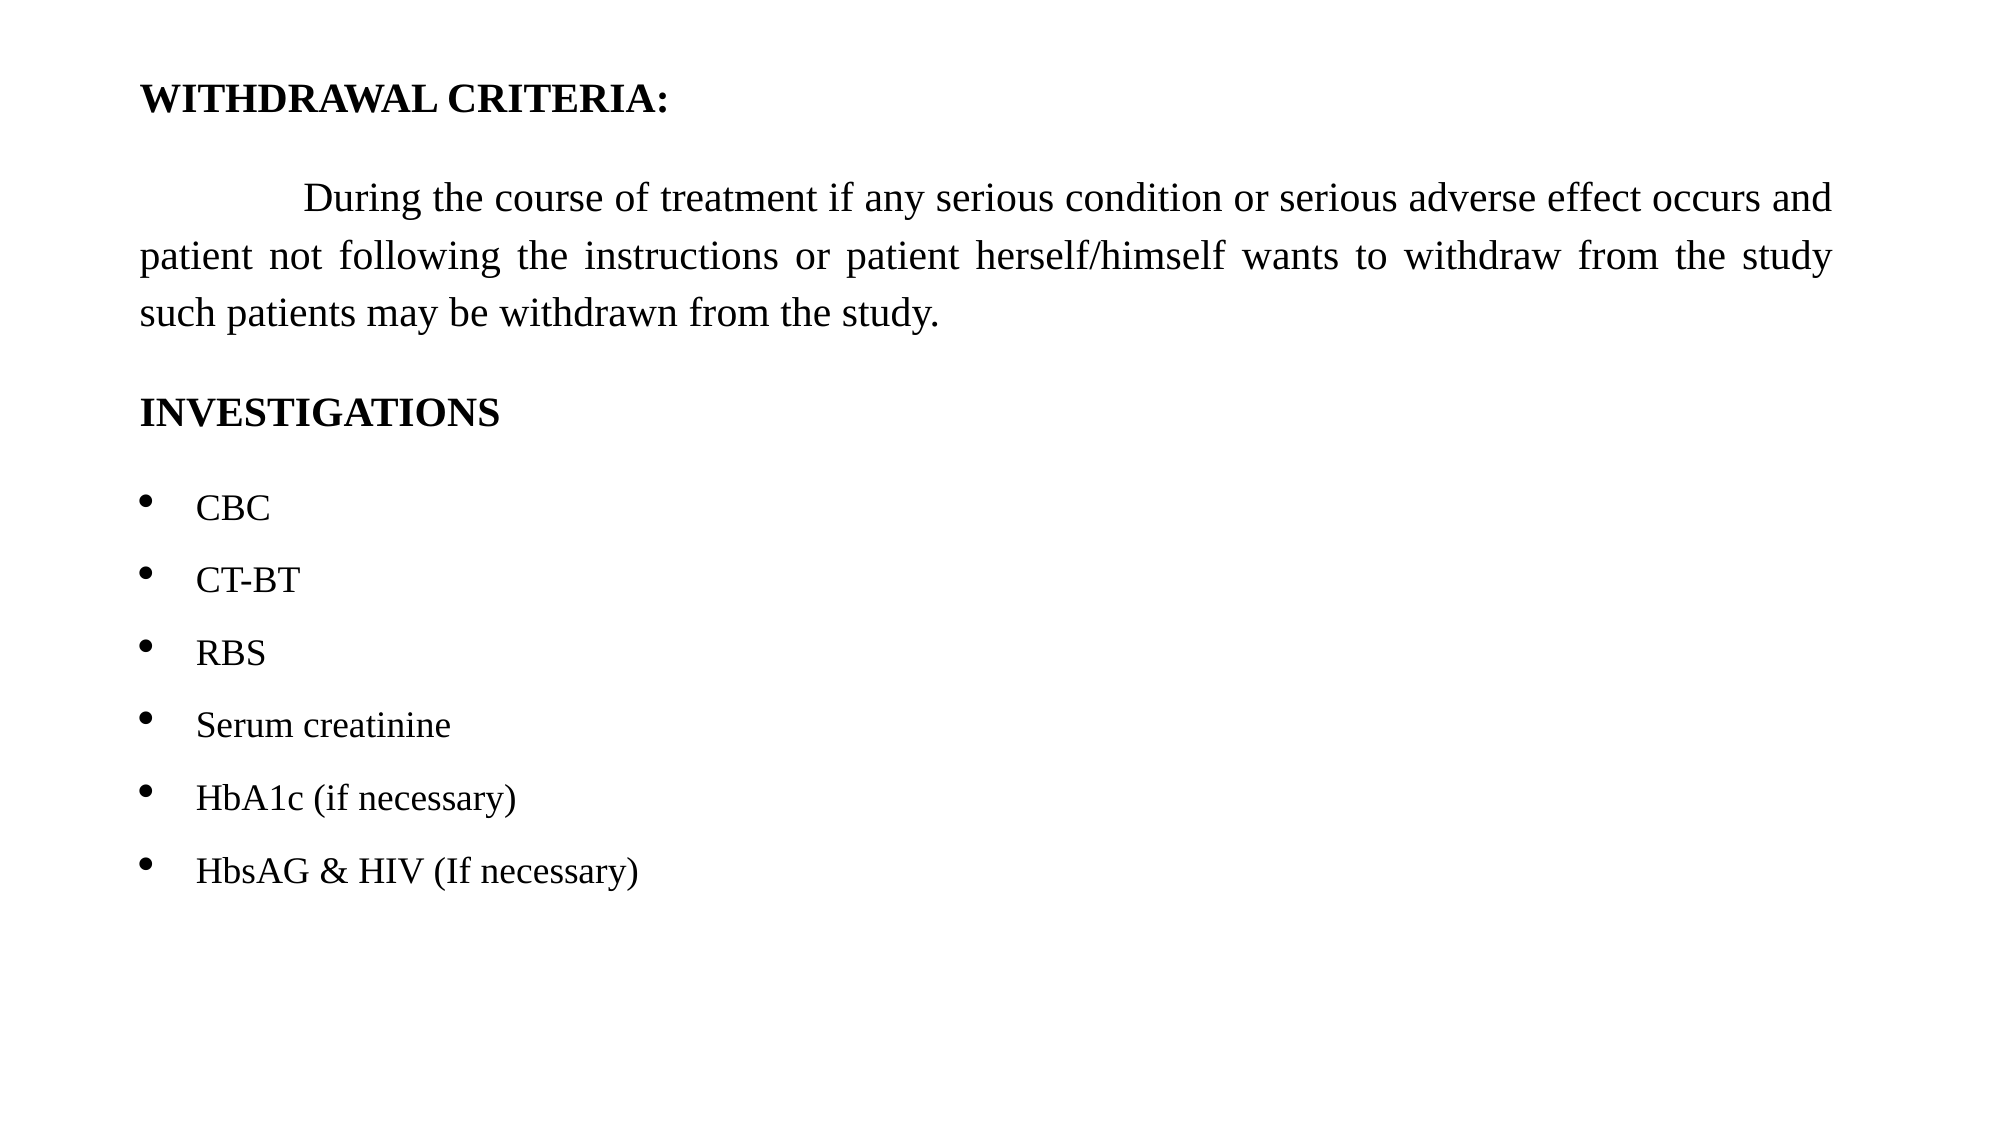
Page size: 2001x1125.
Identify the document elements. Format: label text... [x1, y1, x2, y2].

list WITHDRAWAL CRITERIA: During the course of treatment if any serious condition or serious adverse effect occurs and patient not following the instructions or patient herself/himself wants to withdraw from the study such patients may be withdrawn from the study. INVESTIGATIONS CBC CT-BT RBS Serum creatinine HbA1c (if necessary) HbsAG & HIV (If necessary) [124, 55, 1850, 1039]
